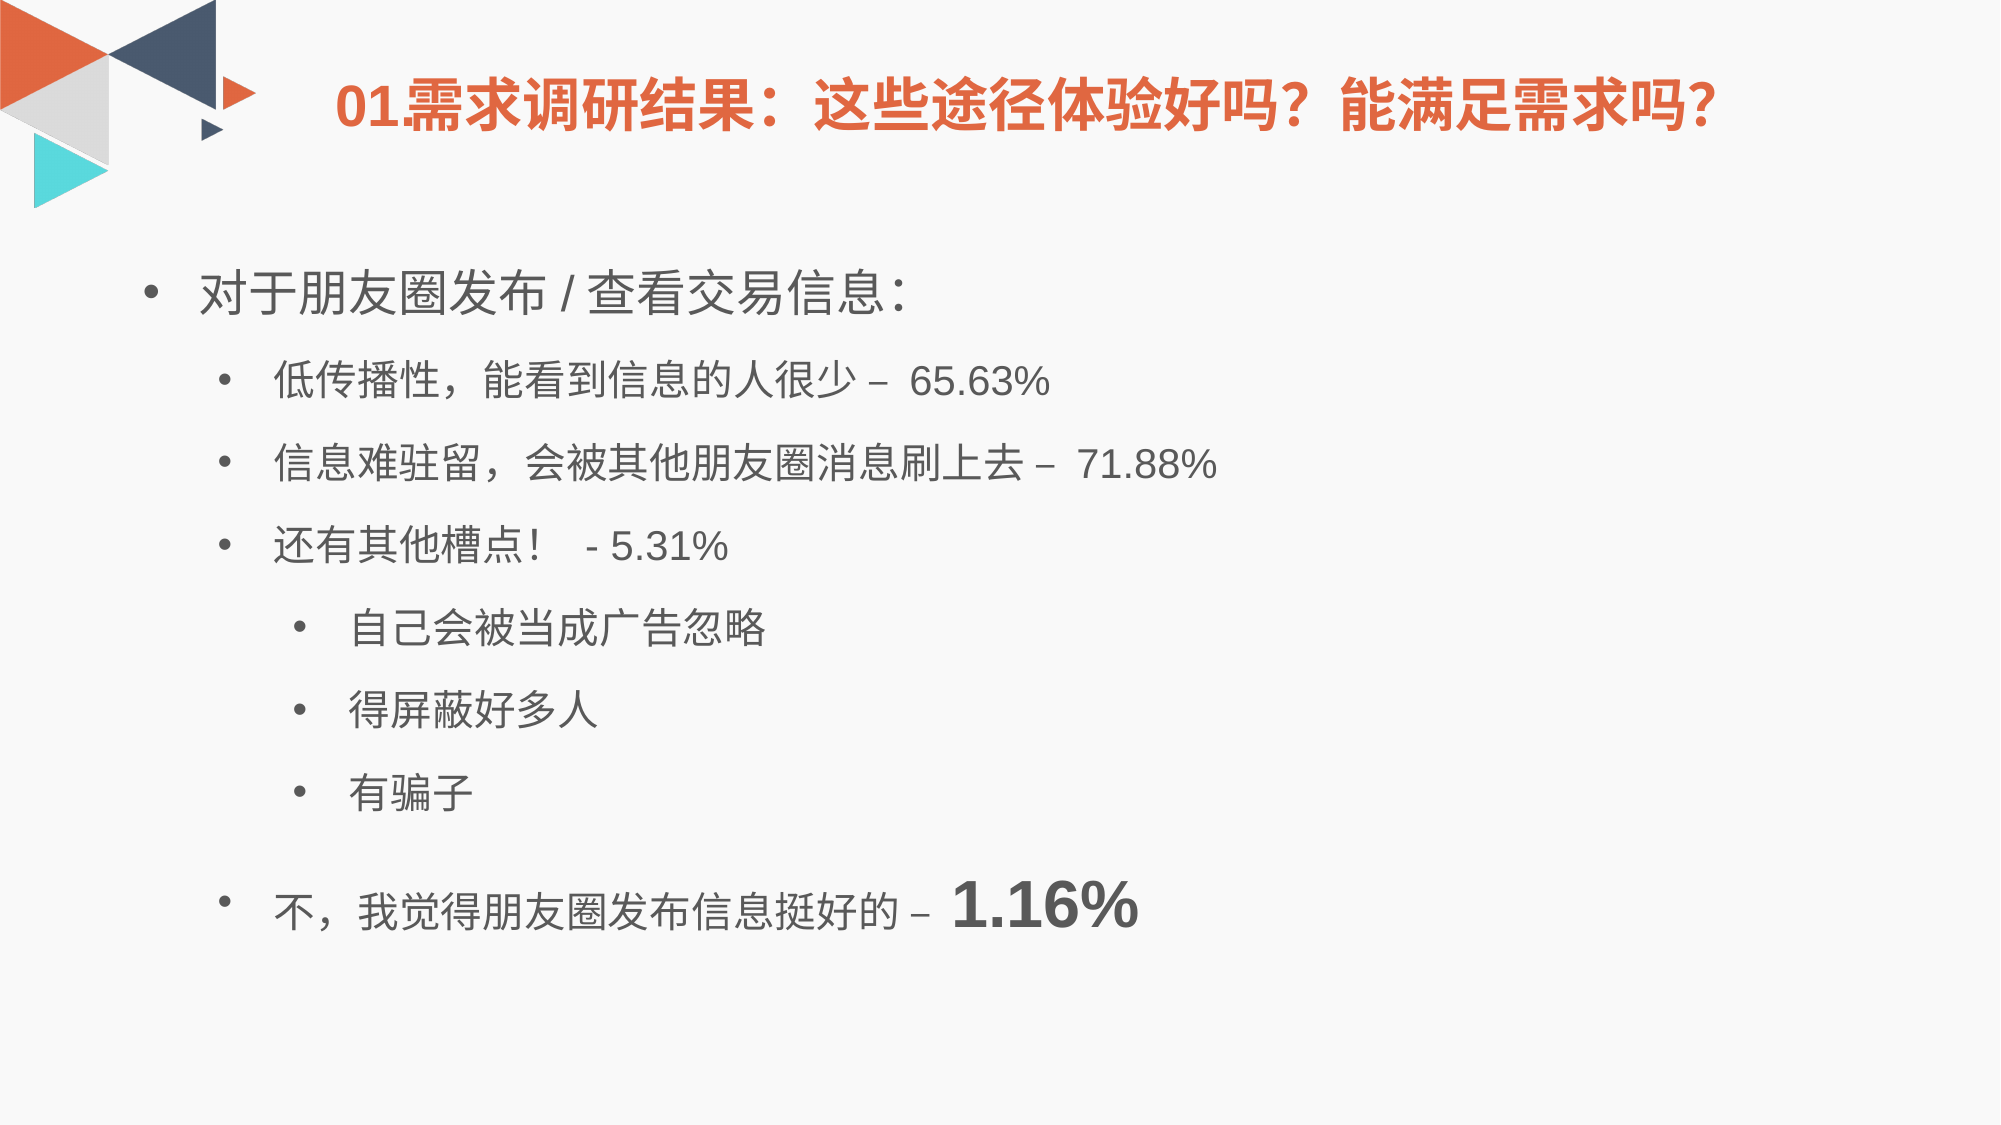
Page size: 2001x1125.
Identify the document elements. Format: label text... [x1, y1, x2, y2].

text_box 对于朋友圈发布/查看交易信息： 低传播性，能看到信息的人很少 – 65.63% 信息难驻留，会被其他朋友圈消息刷上去 – 71.88% 还有其他槽点！ - 5.31% 自己会被当成广告忽略 得屏蔽好多人 有骗子 不，我觉得朋友圈发布信息挺好的 – 1.16% [127, 157, 2000, 949]
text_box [274, 61, 1769, 147]
picture [1, 0, 256, 232]
